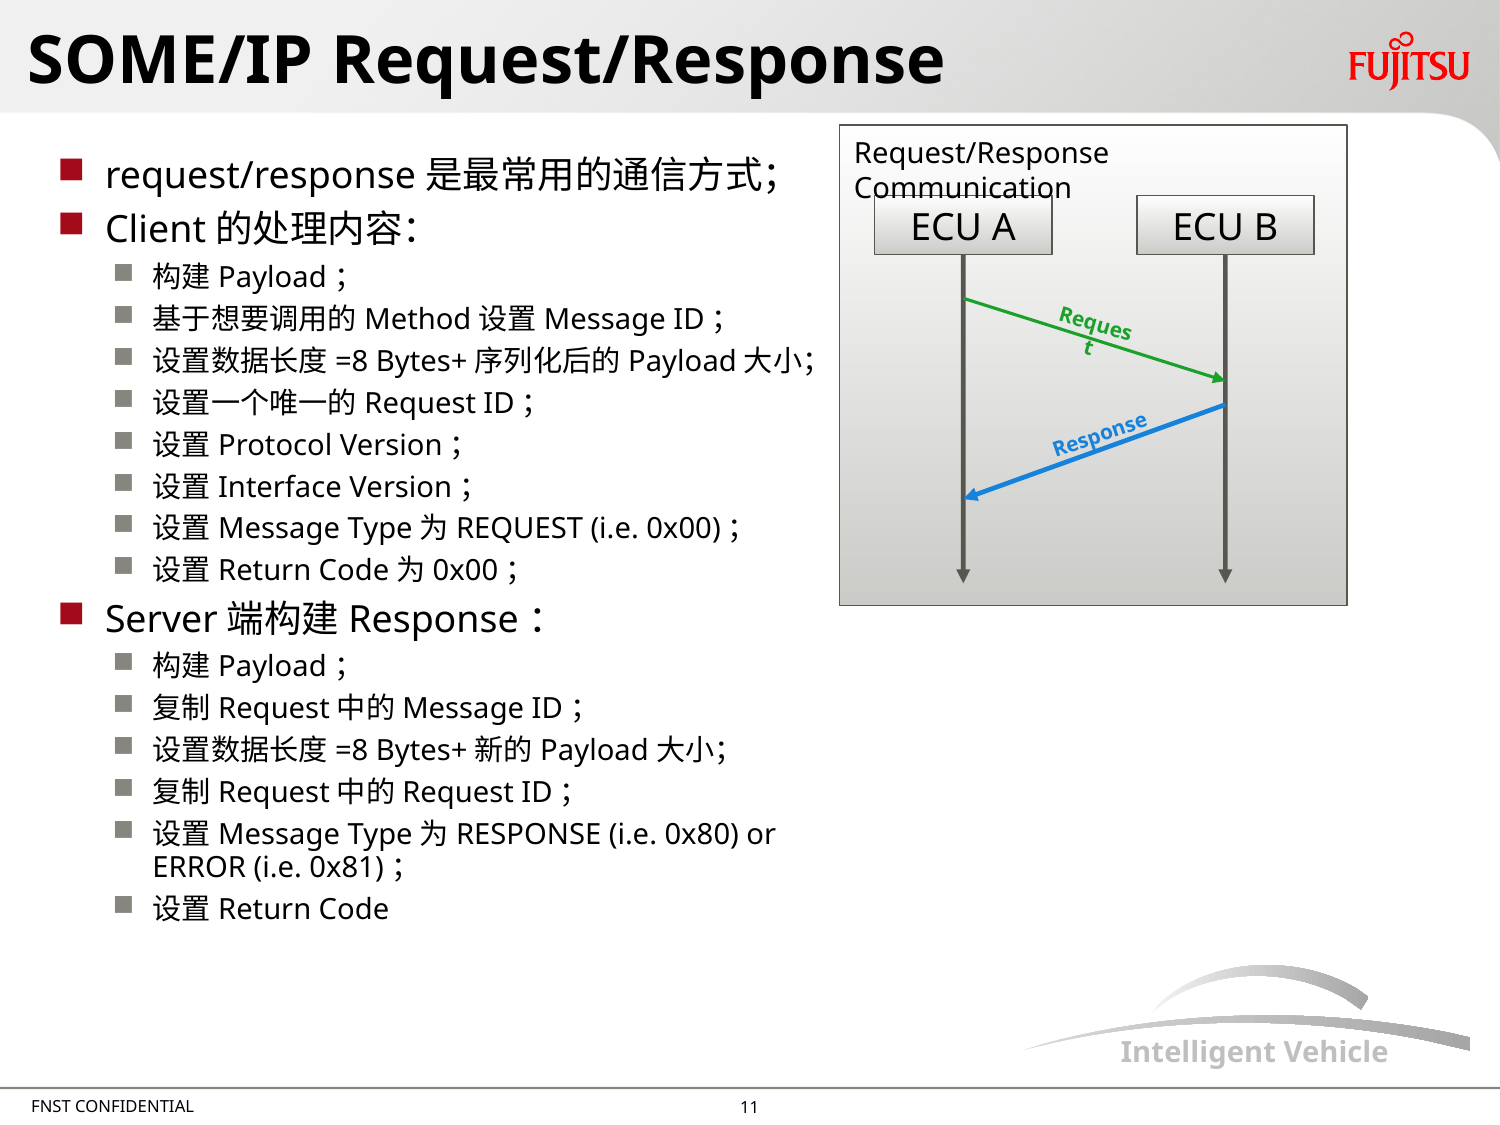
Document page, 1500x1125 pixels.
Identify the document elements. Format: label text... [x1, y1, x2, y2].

title SOME/IP Request/Response [27, 0, 1317, 114]
slide_number 10 [705, 1091, 794, 1125]
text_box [839, 124, 1348, 606]
picture [0, 0, 1500, 176]
list request/response是最常用的通信方式； Client的处理内容： 构建Payload； 基于想要调用的Method设置Message ID； 设置数据长度=8 Bytes+序列化后的Payload大小； 设置一个唯一的Request ID； 设置Protocol Version； 设置Interface Version； 设置Message Type为REQUEST (i.e. 0x00)； 设置Return Code为0x00； Server端构建Response： 构建Payload； 复制Request中的Message ID； 设置数据长度=8 Bytes+新的Payload大小； 复制Request中的Request ID； 设置Message Type为RESPONSE (i.e. 0x80) or ERROR (i.e. 0x81)； 设置Return Code [57, 154, 821, 1049]
